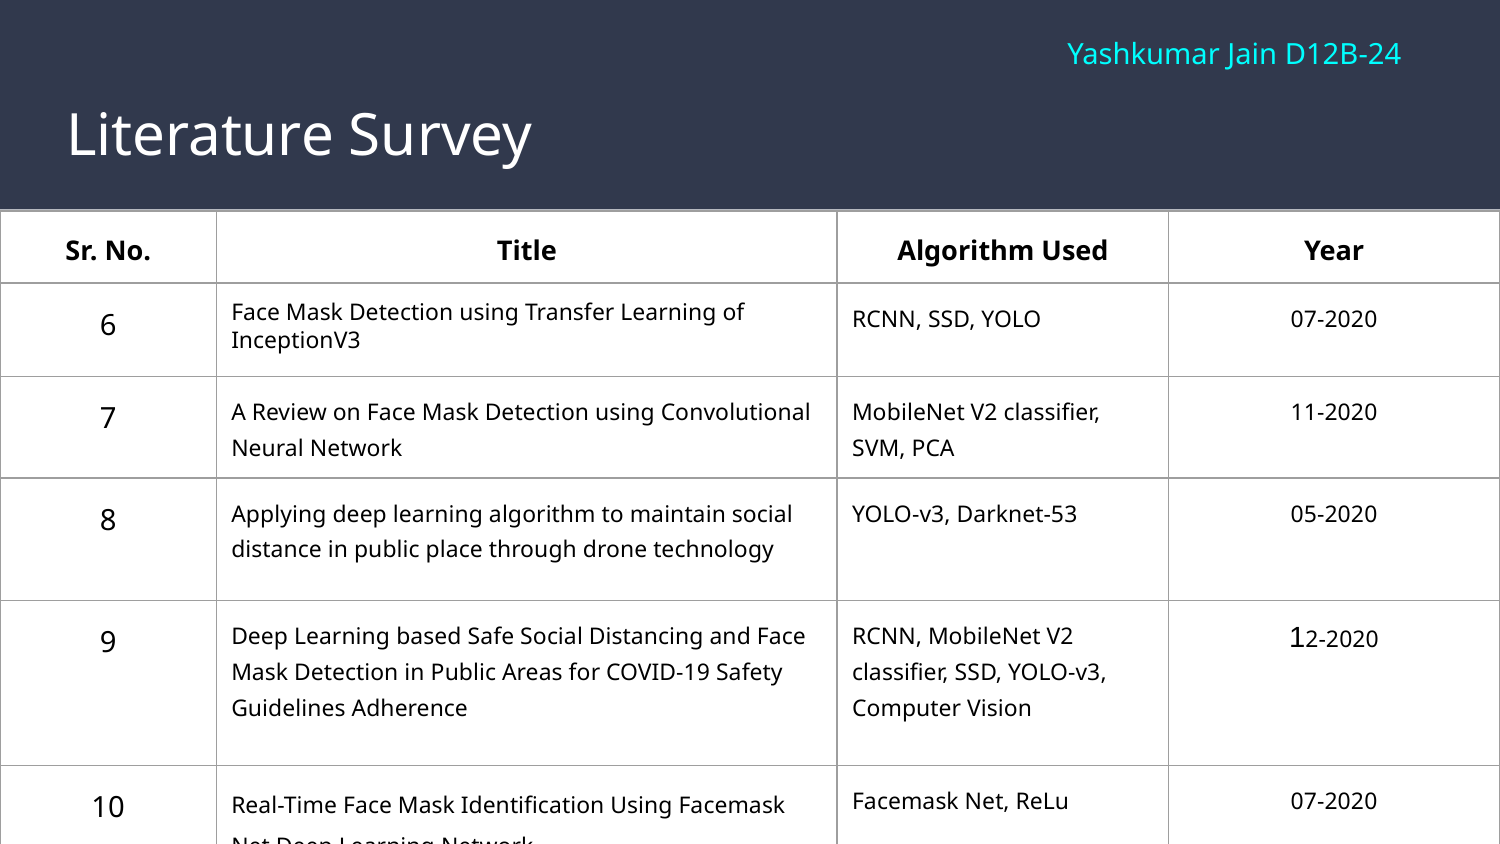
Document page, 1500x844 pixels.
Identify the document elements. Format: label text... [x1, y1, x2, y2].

table_cell Deep Learning based Safe Social Distancing and Face Mask Detection in Public Areas for COVID-19 Safety Guidelines Adherence [217, 601, 836, 765]
table_cell 7 [1, 377, 216, 477]
table_header Algorithm Used [838, 212, 1168, 282]
table_cell 12-2020 [1169, 601, 1499, 765]
table_cell 10 [1, 766, 216, 844]
table_header Year [1169, 212, 1499, 282]
table_cell 07-2020 [1169, 766, 1499, 844]
table_cell 07-2020 [1169, 284, 1499, 376]
table_cell 6 [1, 284, 216, 376]
table_cell Face Mask Detection using Transfer Learning of InceptionV3 [217, 284, 836, 376]
table_cell Real-Time Face Mask Identification Using Facemask Net Deep Learning Network [217, 766, 836, 844]
table_cell 05-2020 [1169, 479, 1499, 600]
table_cell 8 [1, 479, 216, 600]
table_cell 11-2020 [1169, 377, 1499, 477]
table_cell YOLO-v3, Darknet-53 [838, 479, 1168, 600]
table_cell Facemask Net, ReLu [838, 766, 1168, 844]
table_cell MobileNet V2 classifier, SVM, PCA [838, 377, 1168, 477]
table_cell RCNN, SSD, YOLO [838, 284, 1168, 376]
table_cell 9 [1, 601, 216, 765]
table_cell RCNN, MobileNet V2 classifier, SSD, YOLO-v3, Computer Vision [838, 601, 1168, 765]
table_cell Applying deep learning algorithm to maintain social distance in public place through drone technology [217, 479, 836, 600]
table_header Sr. No. [1, 212, 216, 282]
title Literature Survey [51, 82, 1449, 185]
text_box Yashkumar Jain D12B-24 [1052, 20, 1475, 86]
table_cell A Review on Face Mask Detection using Convolutional Neural Network [217, 377, 836, 477]
table_header Title [217, 212, 836, 282]
